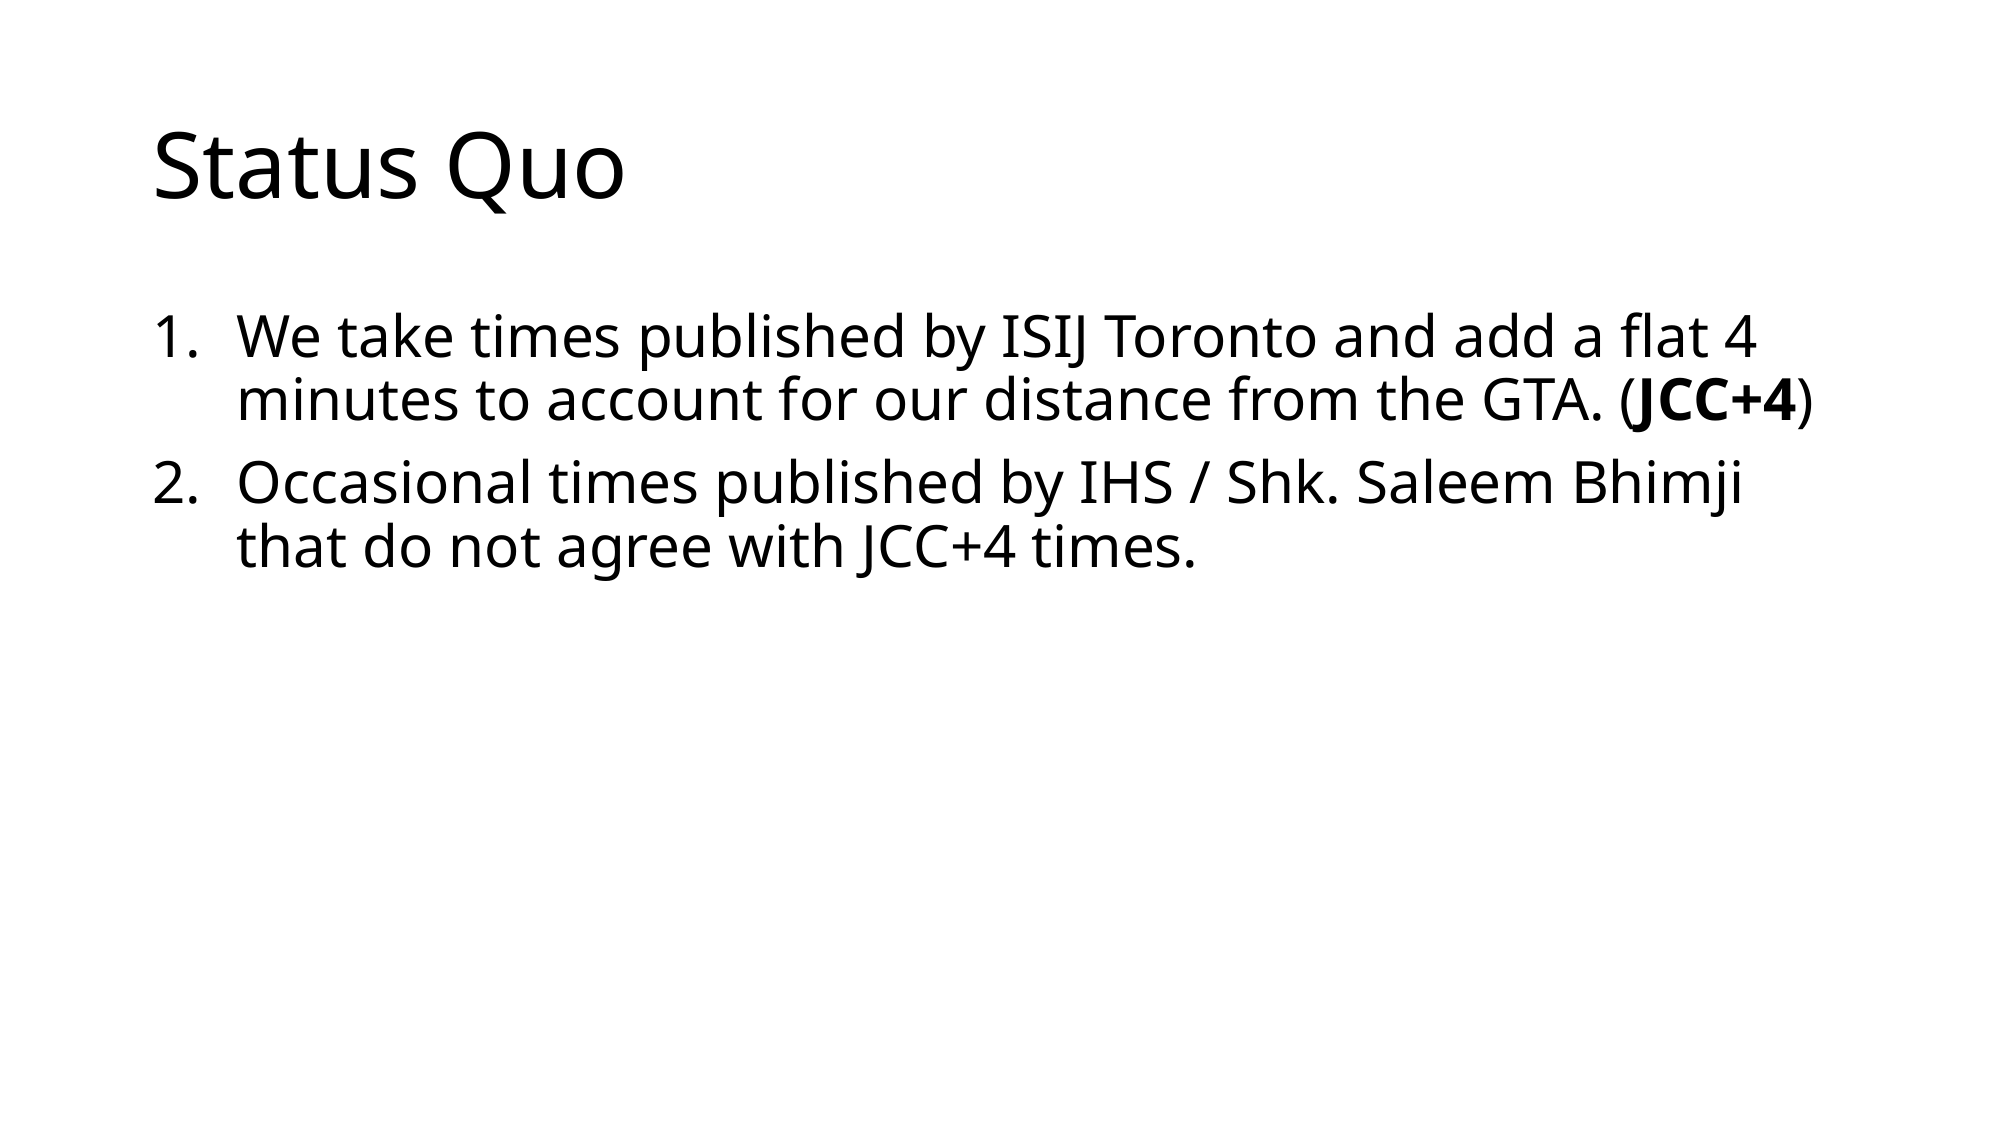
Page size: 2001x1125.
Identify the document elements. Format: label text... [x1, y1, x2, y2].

list We take times published by ISIJ Toronto and add a flat 4 minutes to account for our distance from the GTA. (JCC+4) Occasional times published by IHS / Shk. Saleem Bhimji that do not agree with JCC+4 times. [137, 299, 1863, 1014]
title Status Quo [137, 59, 1863, 278]
